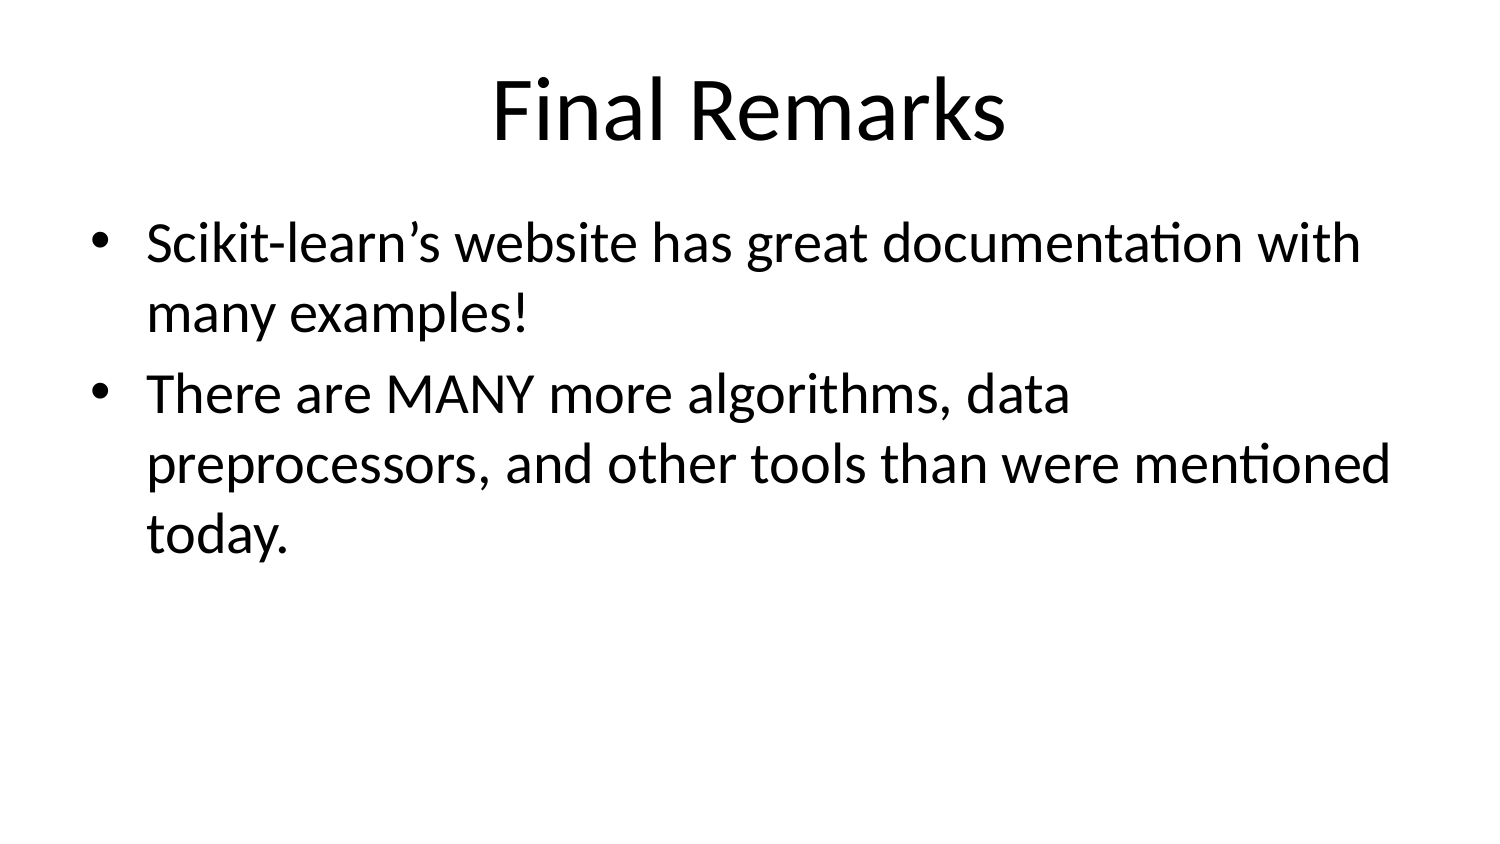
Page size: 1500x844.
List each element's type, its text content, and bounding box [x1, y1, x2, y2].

list Scikit-learn’s website has great documentation with many examples! There are MANY more algorithms, data preprocessors, and other tools than were mentioned today. [75, 196, 1425, 754]
title Final Remarks [75, 33, 1425, 175]
